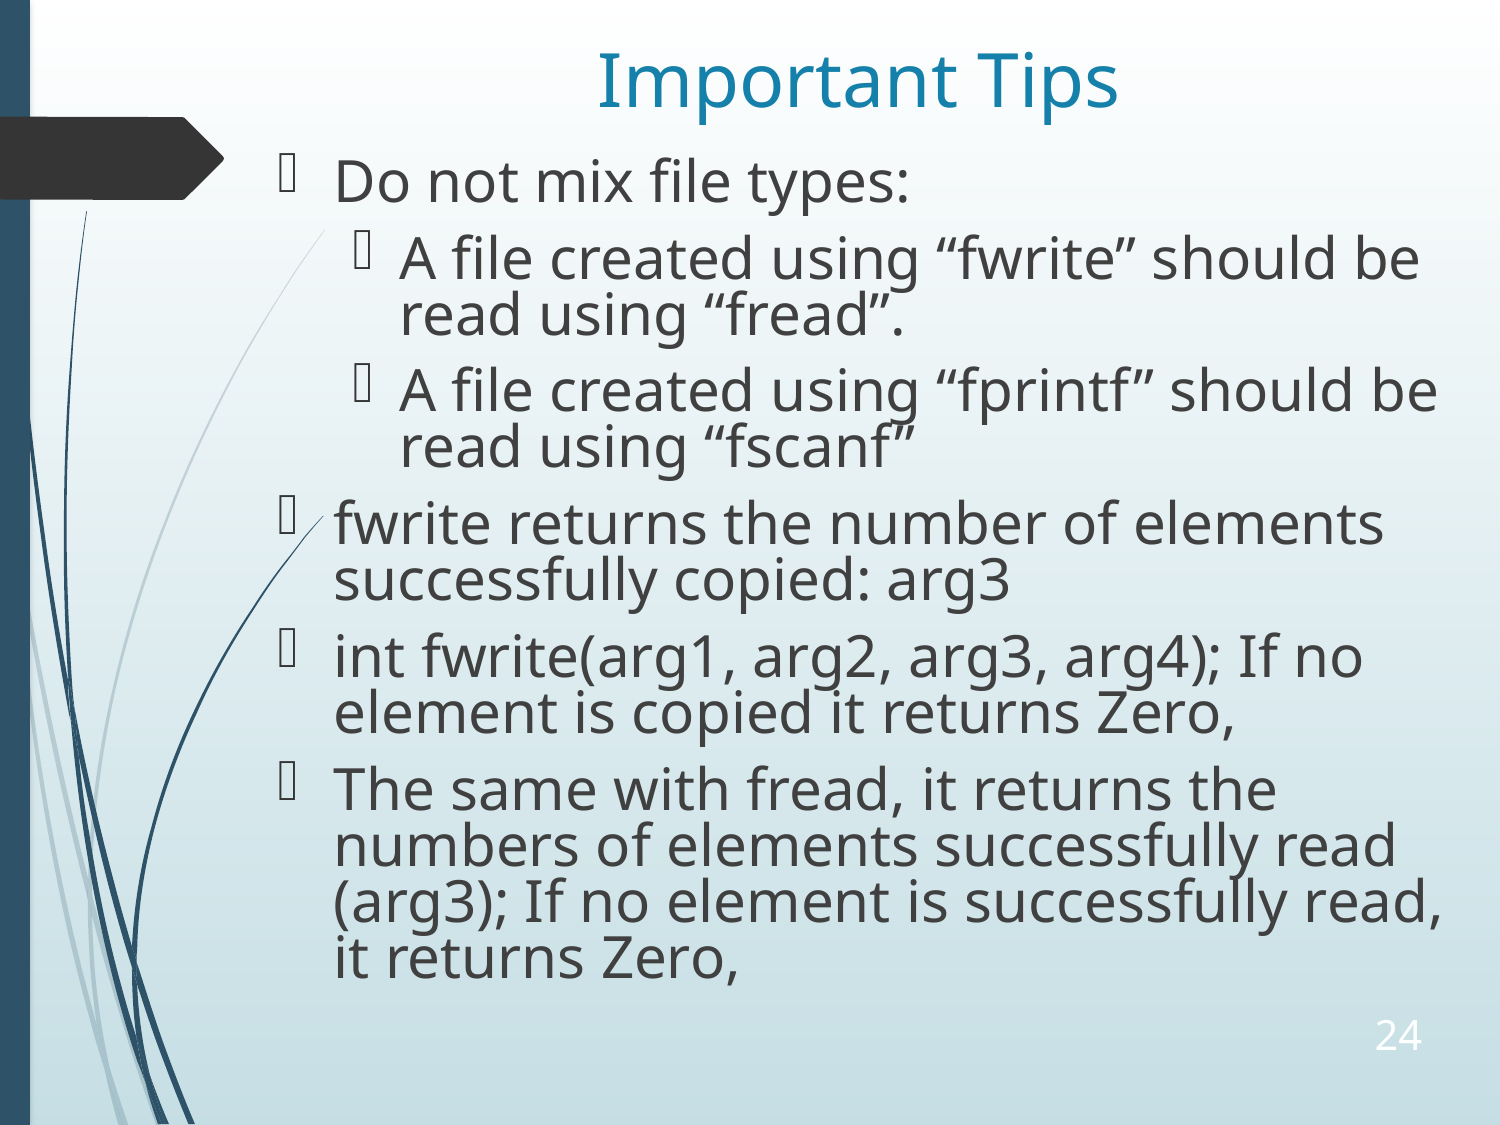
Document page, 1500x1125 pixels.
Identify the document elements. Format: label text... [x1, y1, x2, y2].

slide_number 24 [1125, 999, 1438, 1075]
title Important Tips [319, 24, 1400, 149]
list Do not mix file types: A file created using “fwrite” should be read using “fread”. A file created using “fprintf” should be read using “fscanf” fwrite returns the number of elements successfully copied: arg3 int fwrite(arg1, arg2, arg3, arg4); If no element is copied it returns Zero, The same with fread, it returns the numbers of elements successfully read (arg3); If no element is successfully read, it returns Zero, [262, 149, 1463, 770]
